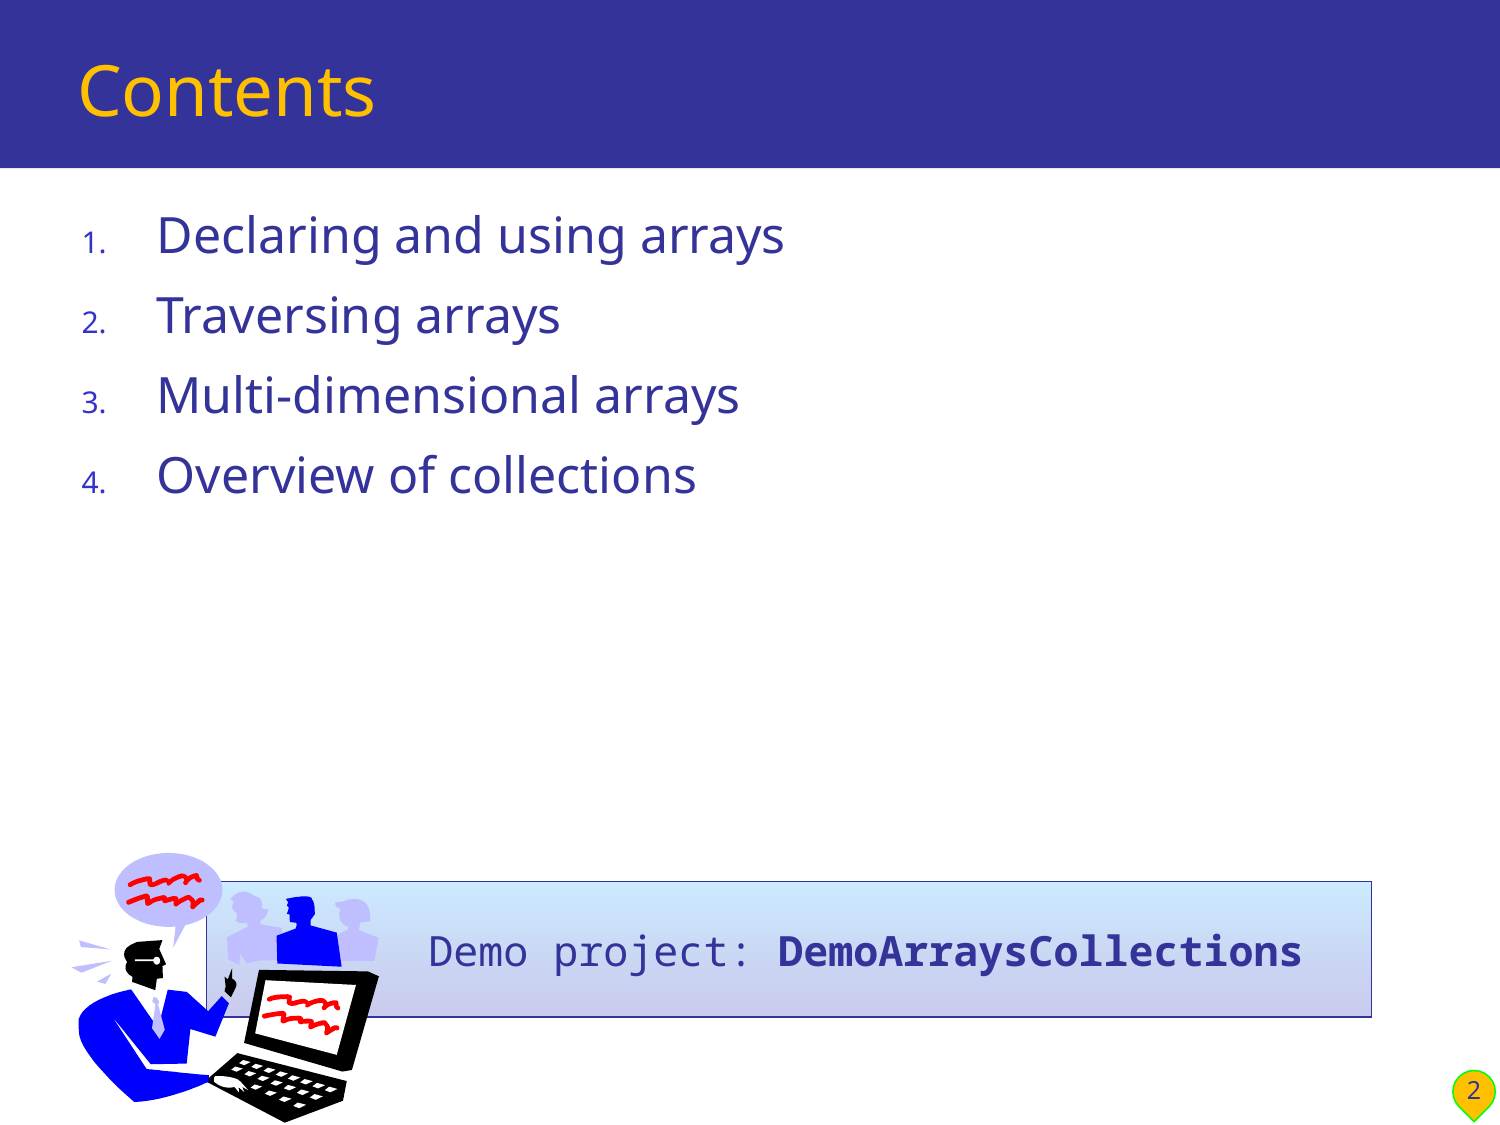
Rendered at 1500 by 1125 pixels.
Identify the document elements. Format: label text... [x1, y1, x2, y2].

list Declaring and using arrays Traversing arrays Multi-dimensional arrays Overview of collections [66, 196, 1460, 1007]
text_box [71, 852, 1372, 1123]
title Contents [61, 24, 1465, 139]
footer 2 [1431, 1040, 1500, 1117]
